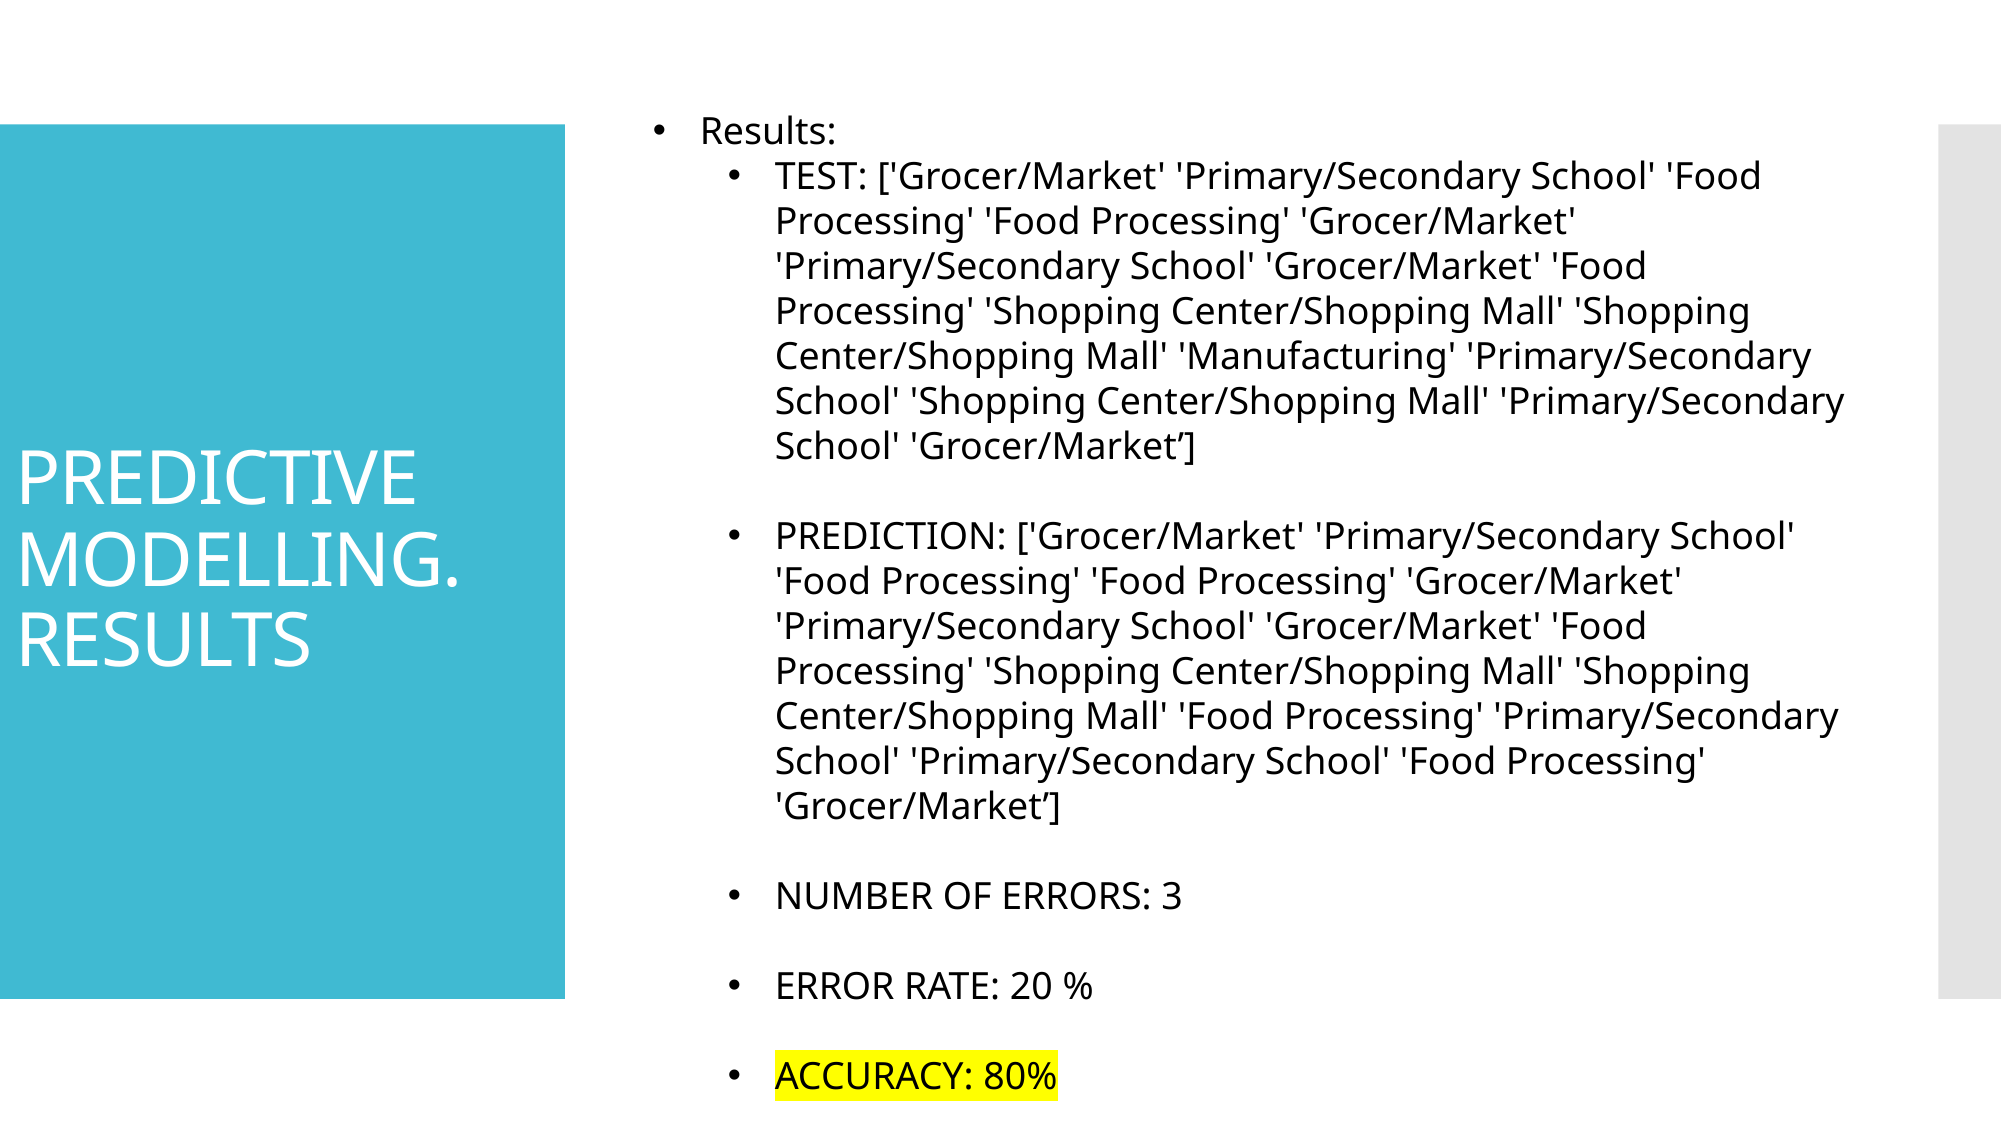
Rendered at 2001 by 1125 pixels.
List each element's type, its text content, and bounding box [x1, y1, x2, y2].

title PREDICTIVE MODELLING. RESULTS [0, 184, 569, 940]
text_box Results: TEST: ['Grocer/Market' 'Primary/Secondary School' 'Food Processing' 'Food Processing' 'Grocer/Market' 'Primary/Secondary School' 'Grocer/Market' 'Food Processing' 'Shopping Center/Shopping Mall' 'Shopping Center/Shopping Mall' 'Manufacturing' 'Primary/Secondary School' 'Shopping Center/Shopping Mall' 'Primary/Secondary School' 'Grocer/Market’] PREDICTION: ['Grocer/Market' 'Primary/Secondary School' 'Food Processing' 'Food Processing' 'Grocer/Market' 'Primary/Secondary School' 'Grocer/Market' 'Food Processing' 'Shopping Center/Shopping Mall' 'Shopping Center/Shopping Mall' 'Food Processing' 'Primary/Secondary School' 'Primary/Secondary School' 'Food Processing' 'Grocer/Market’] NUMBER OF ERRORS: 3 ERROR RATE: 20 % ACCURACY: 80% [638, 99, 1867, 1105]
